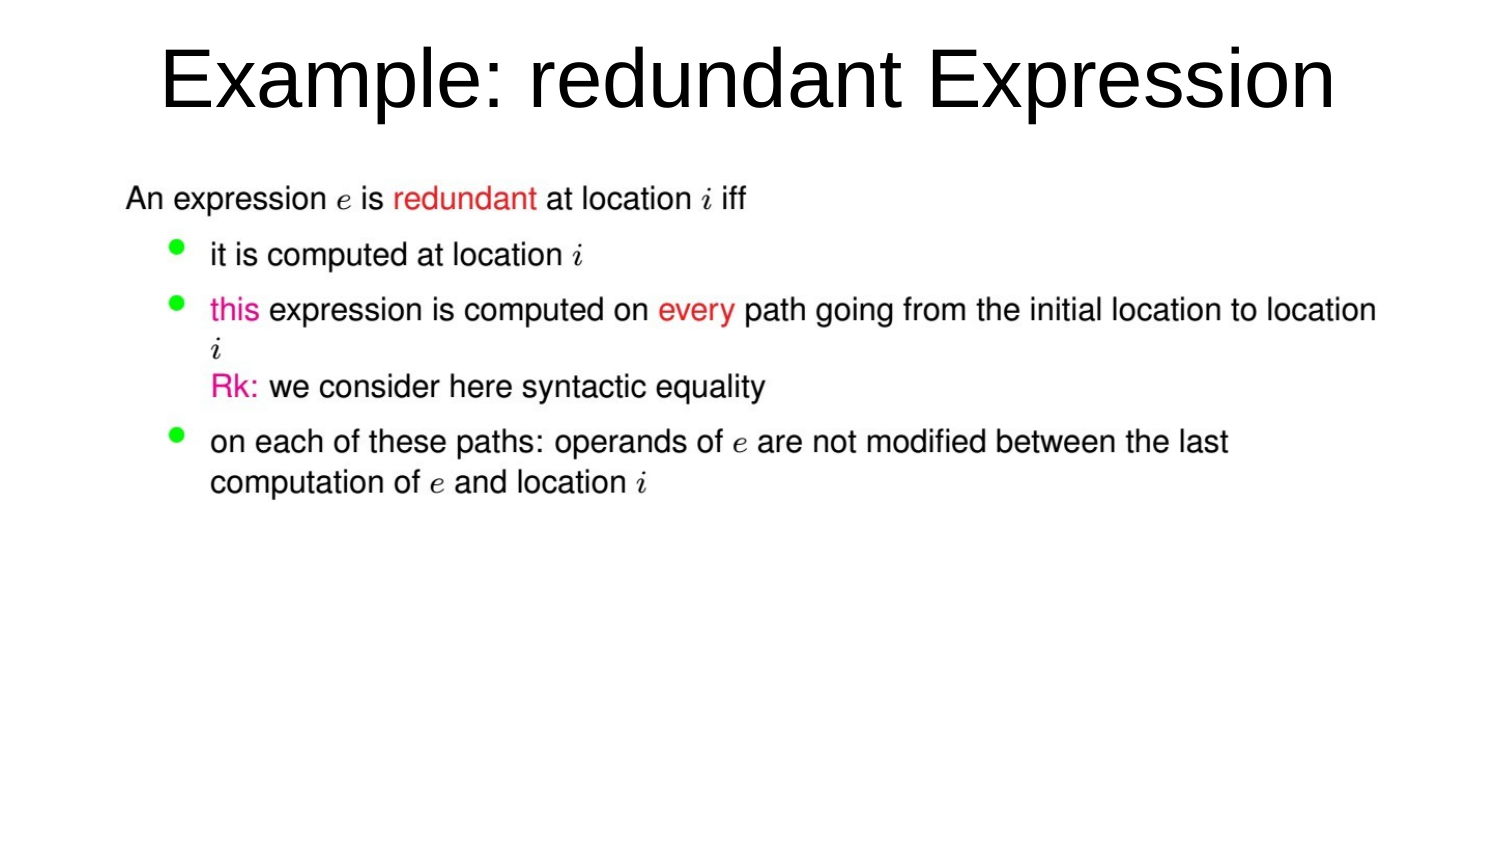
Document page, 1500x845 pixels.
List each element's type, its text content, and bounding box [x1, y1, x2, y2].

text_box [118, 179, 1378, 502]
title Example: redundant Expression [158, 22, 1342, 166]
